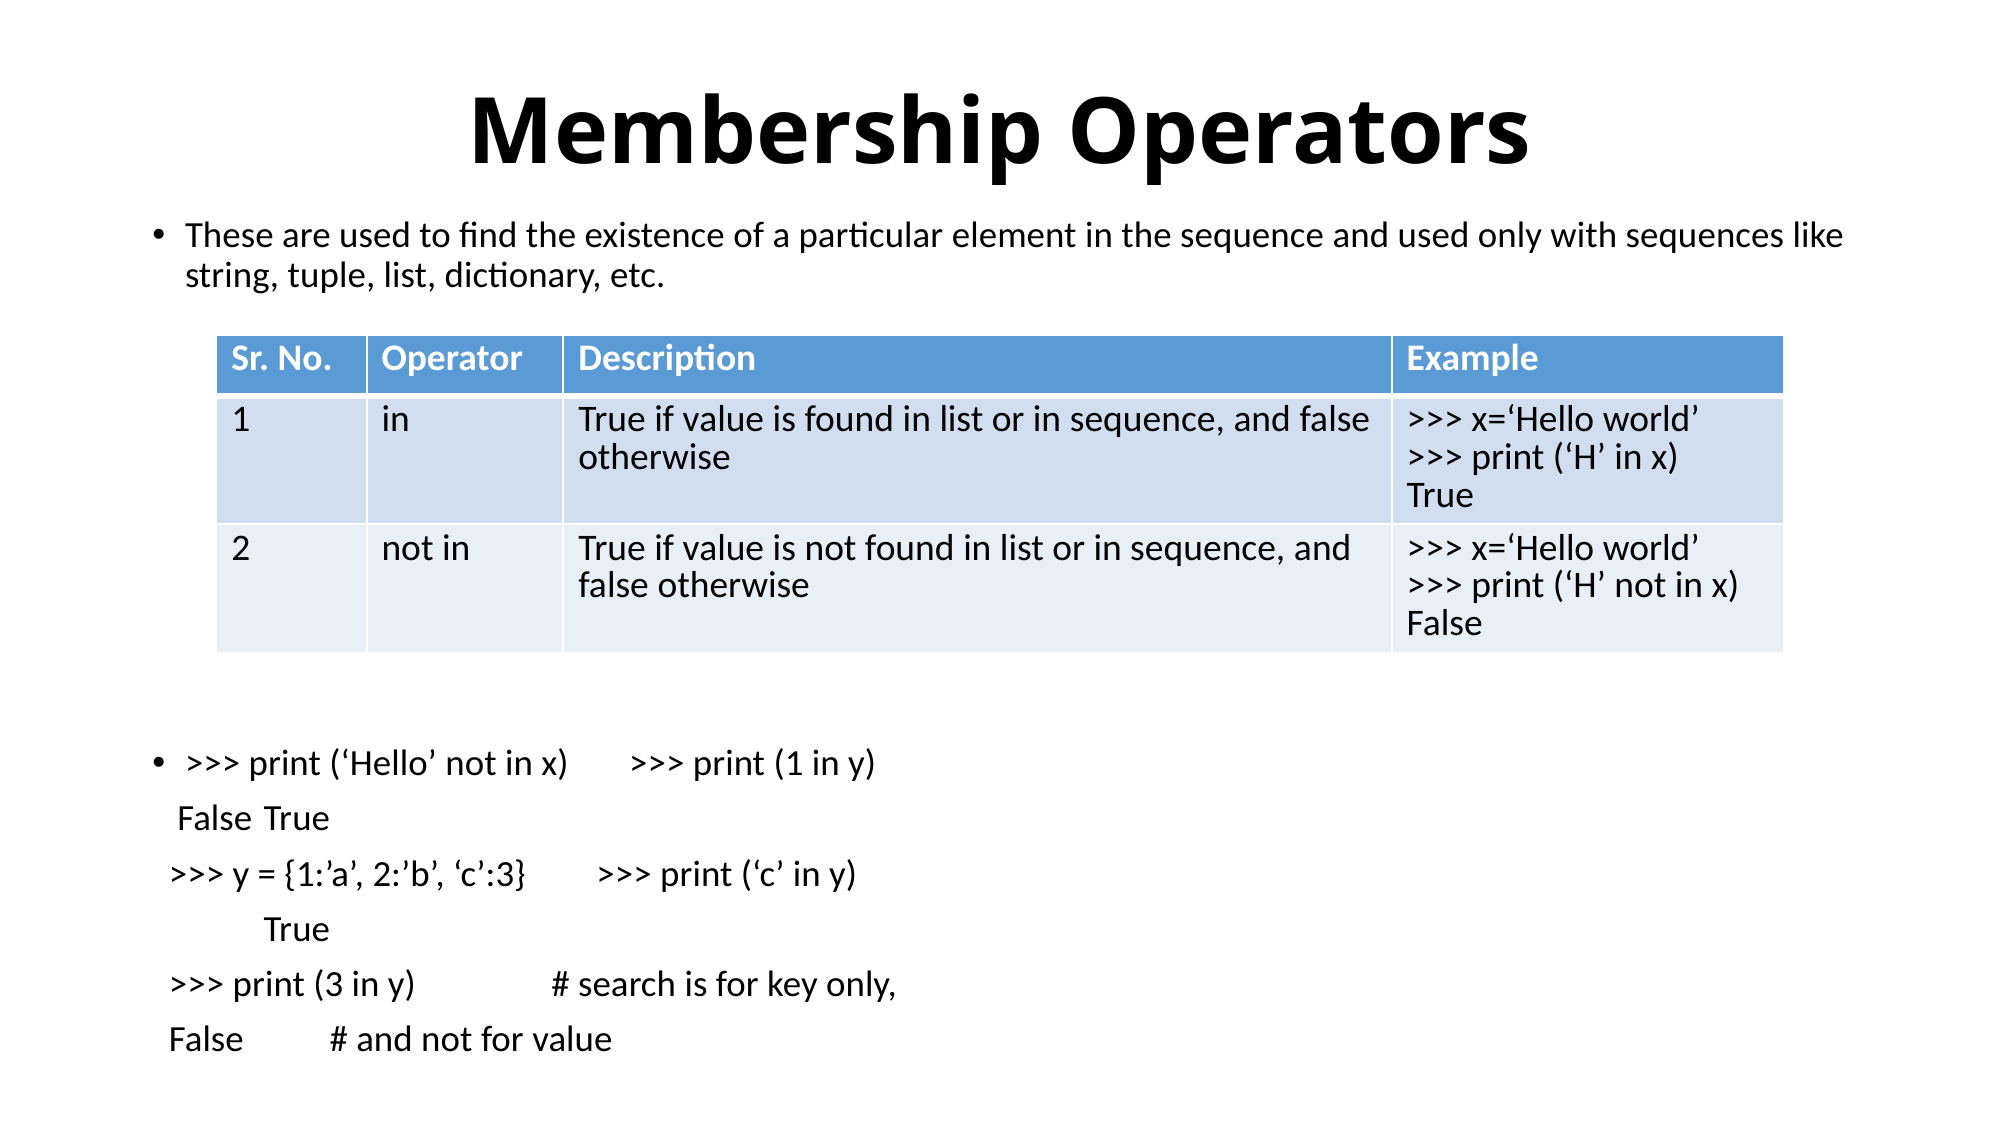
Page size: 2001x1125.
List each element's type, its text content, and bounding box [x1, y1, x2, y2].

table_header Example [1393, 336, 1783, 393]
table_cell True if value is found in list or in sequence, and false otherwise [564, 399, 1391, 523]
table_cell >>> x=‘Hello world’ >>> print (‘H’ in x) True [1393, 399, 1783, 523]
list These are used to find the existence of a particular element in the sequence and used only with sequences like string, tuple, list, dictionary, etc. >>> print (‘Hello’ not in x) >>> print (1 in y) False True >>> y = {1:’a’, 2:’b’, ‘c’:3} >>> print (‘c’ in y) True >>> print (3 in y) # search is for key only, False # and not for value [137, 208, 1863, 1075]
table_cell True if value is not found in list or in sequence, and false otherwise [564, 525, 1391, 652]
table_header Sr. No. [217, 336, 366, 393]
table_cell not in [368, 525, 562, 652]
title Membership Operators [137, 59, 1863, 208]
table_cell >>> x=‘Hello world’ >>> print (‘H’ not in x) False [1393, 525, 1783, 652]
table_cell 1 [217, 399, 366, 523]
table_header Description [564, 336, 1391, 393]
table_header Operator [368, 336, 562, 393]
table_cell 2 [217, 525, 366, 652]
table_cell in [368, 399, 562, 523]
